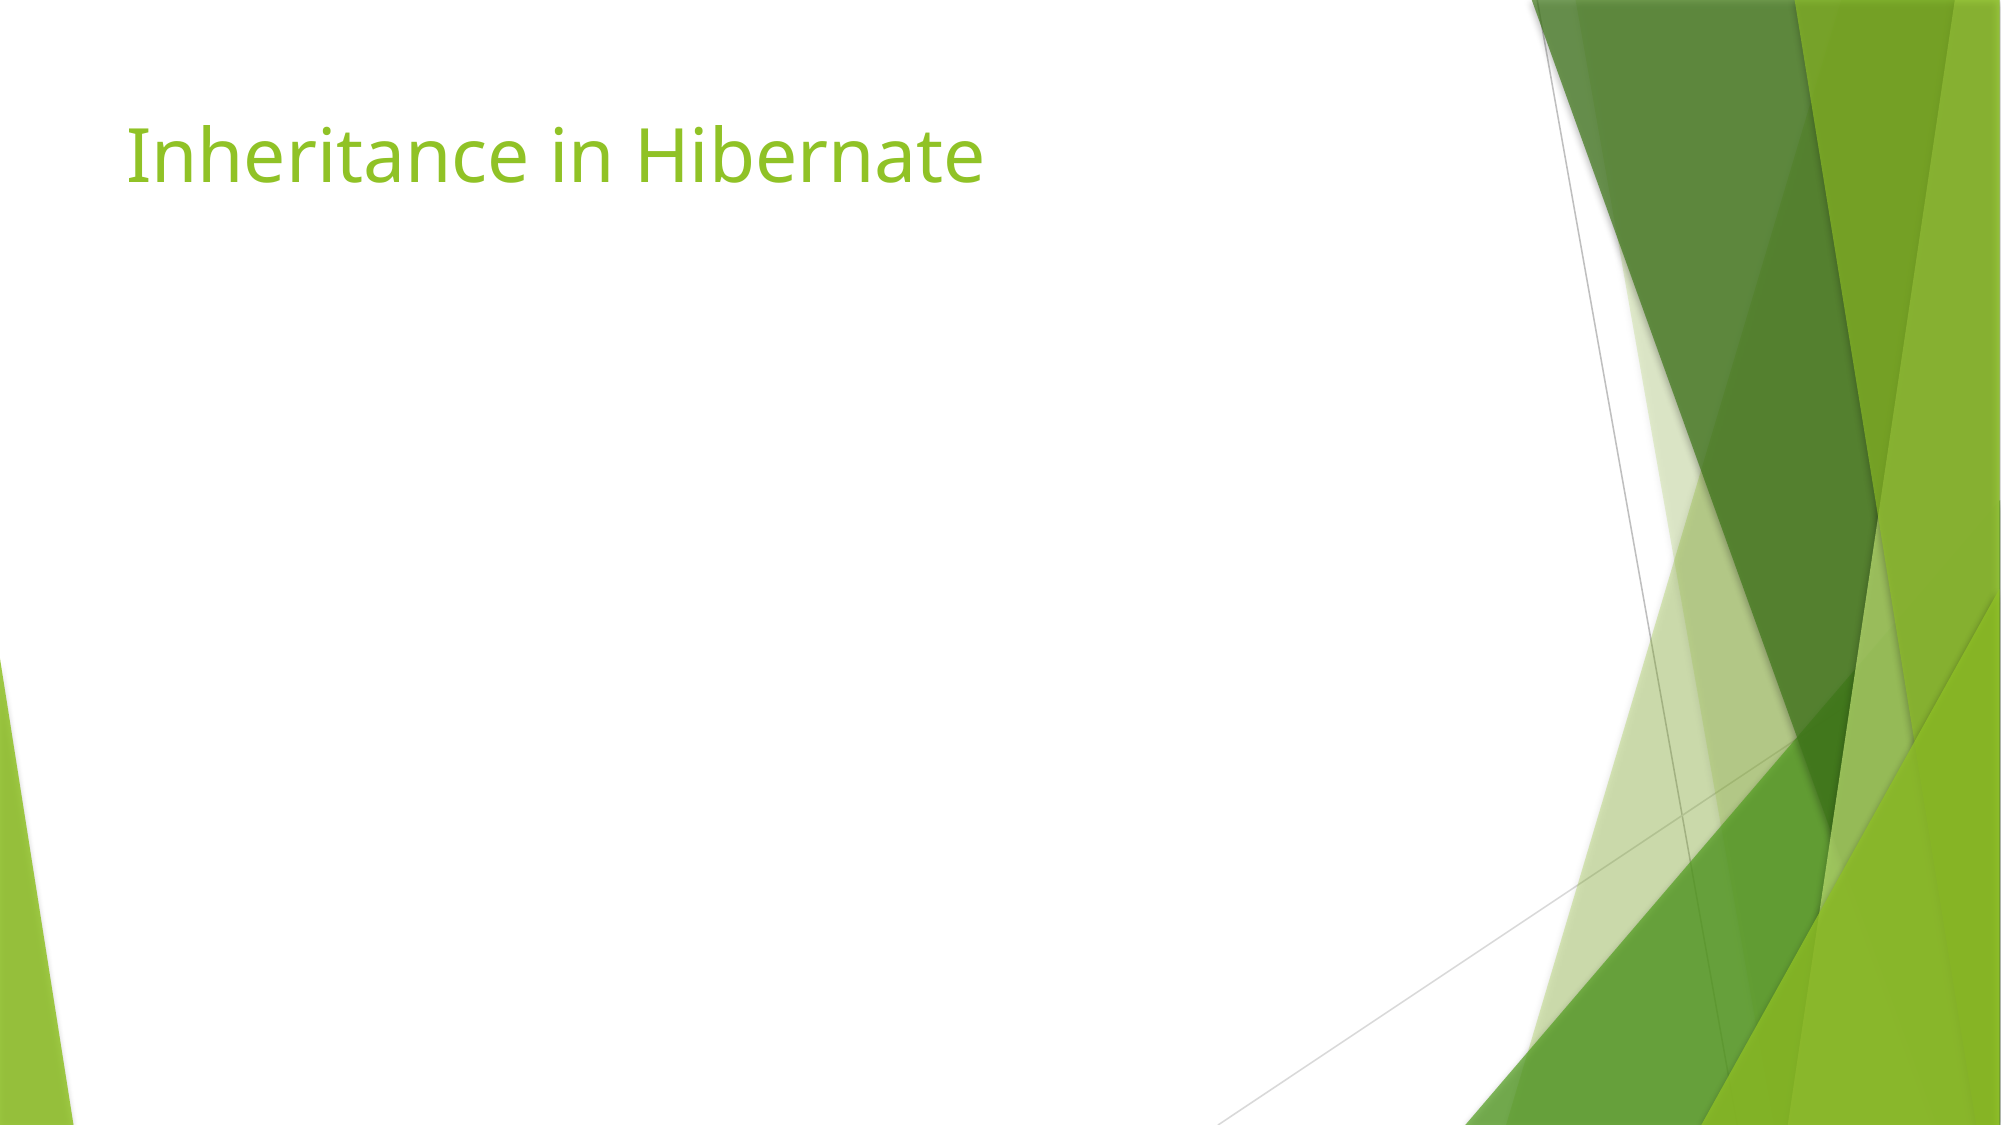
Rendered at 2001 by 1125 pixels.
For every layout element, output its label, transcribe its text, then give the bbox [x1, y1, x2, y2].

title Inheritance in Hibernate [111, 99, 1522, 317]
